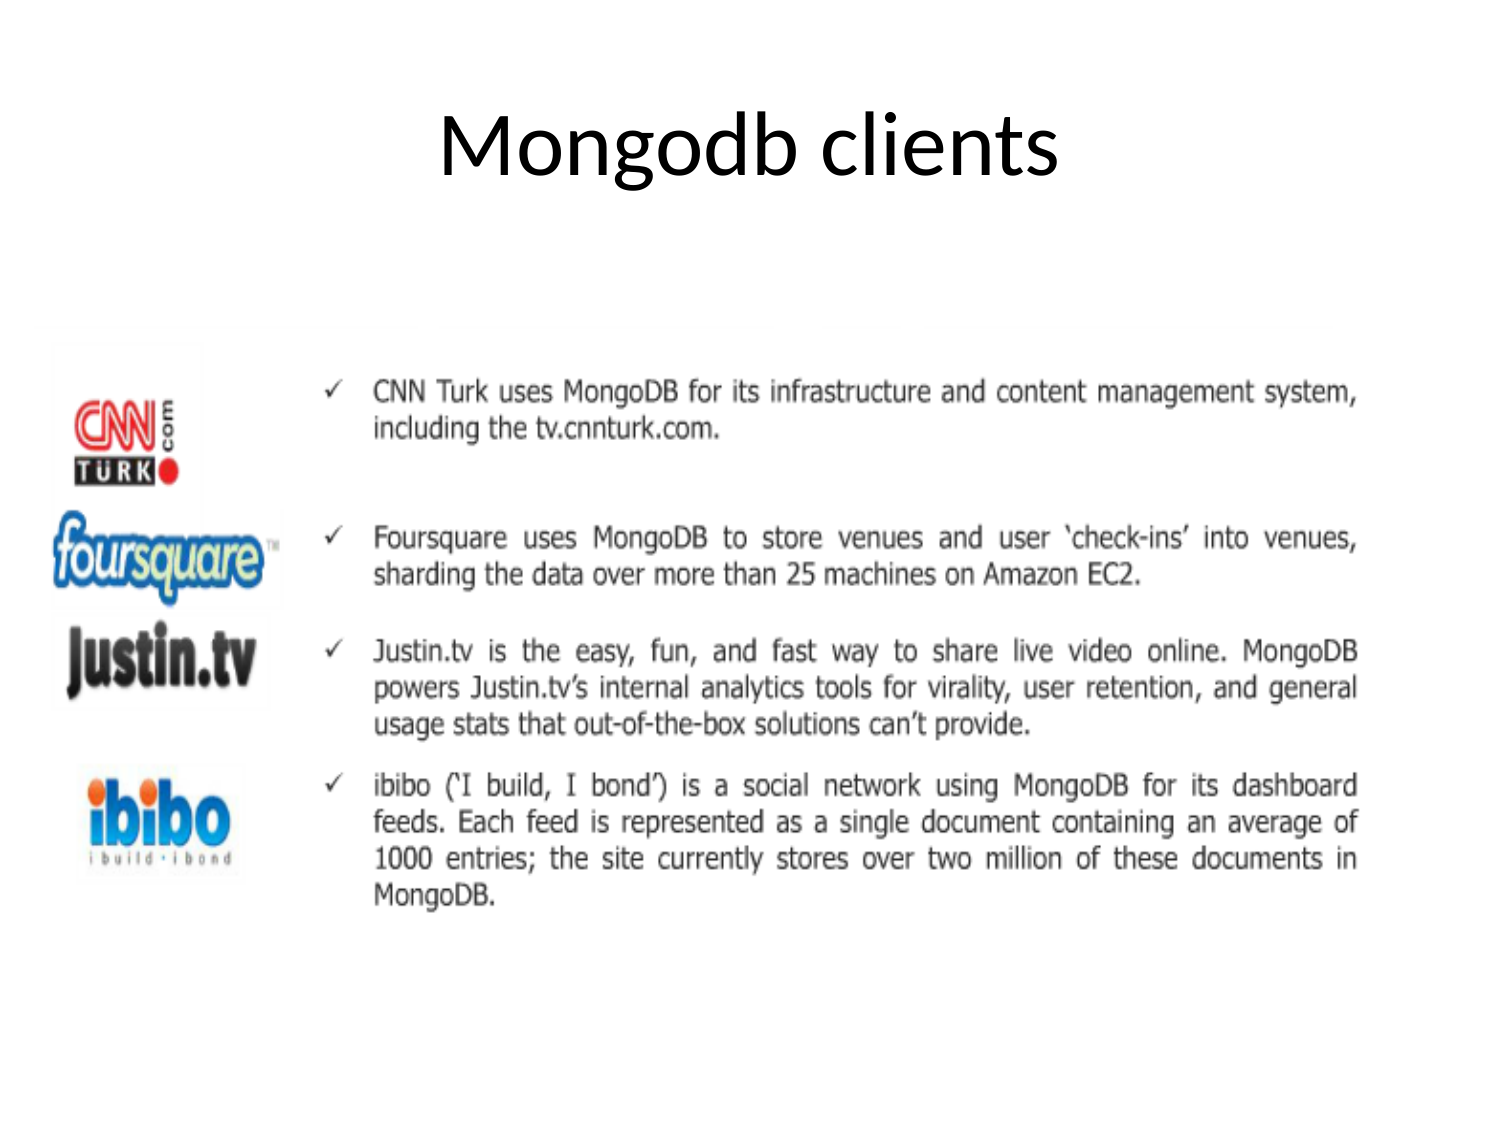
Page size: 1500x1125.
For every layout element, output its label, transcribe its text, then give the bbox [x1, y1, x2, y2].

picture [33, 326, 1413, 976]
title Mongodb clients [75, 45, 1425, 233]
